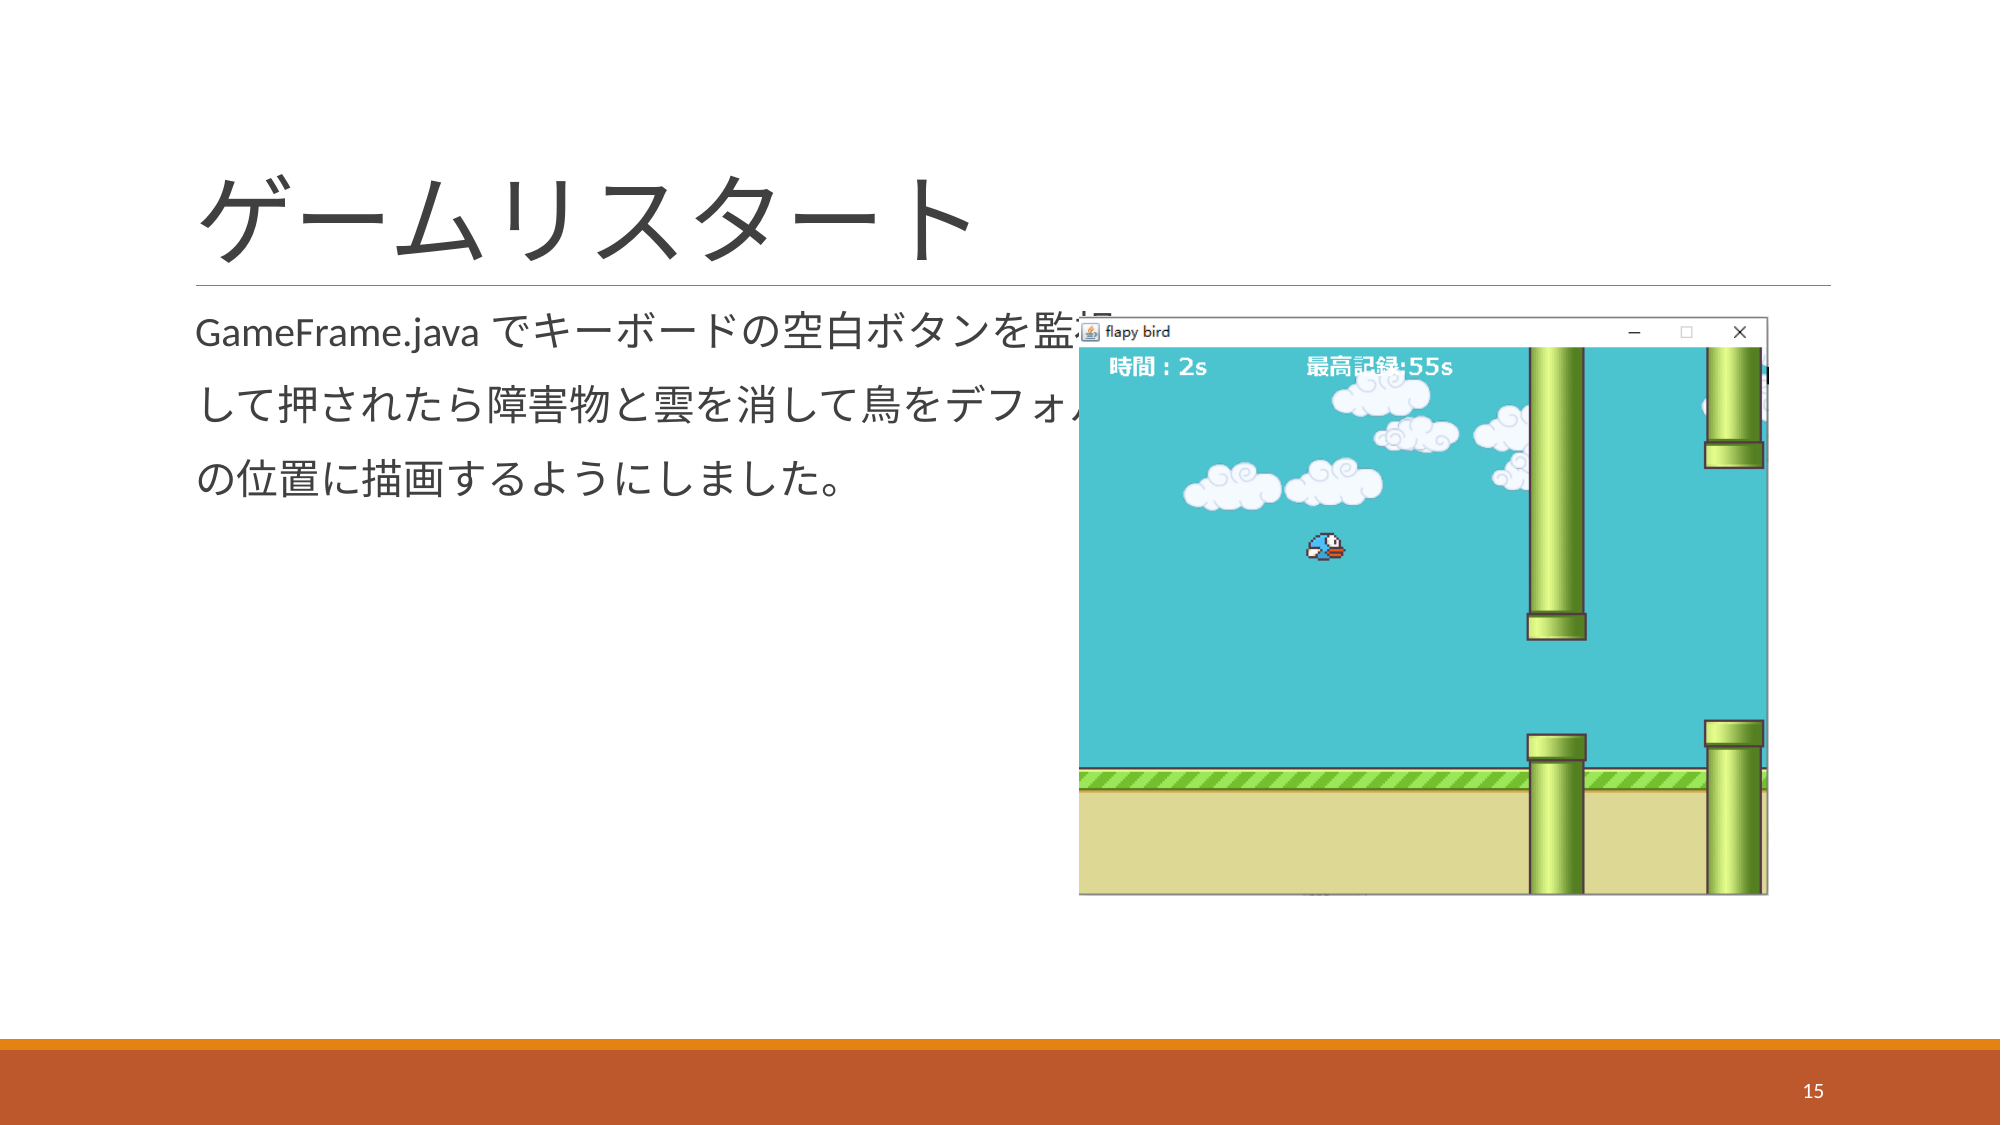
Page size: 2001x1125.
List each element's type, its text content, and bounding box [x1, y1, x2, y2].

picture [1078, 315, 1770, 897]
slide_number 15 [1624, 1059, 1840, 1120]
title ゲームリスタート [180, 47, 1830, 285]
list GameFrame.javaでキーボードの空白ボタンを監視 して押されたら障害物と雲を消して鳥をデフォルト の位置に描画するようにしました。 [180, 302, 1830, 963]
